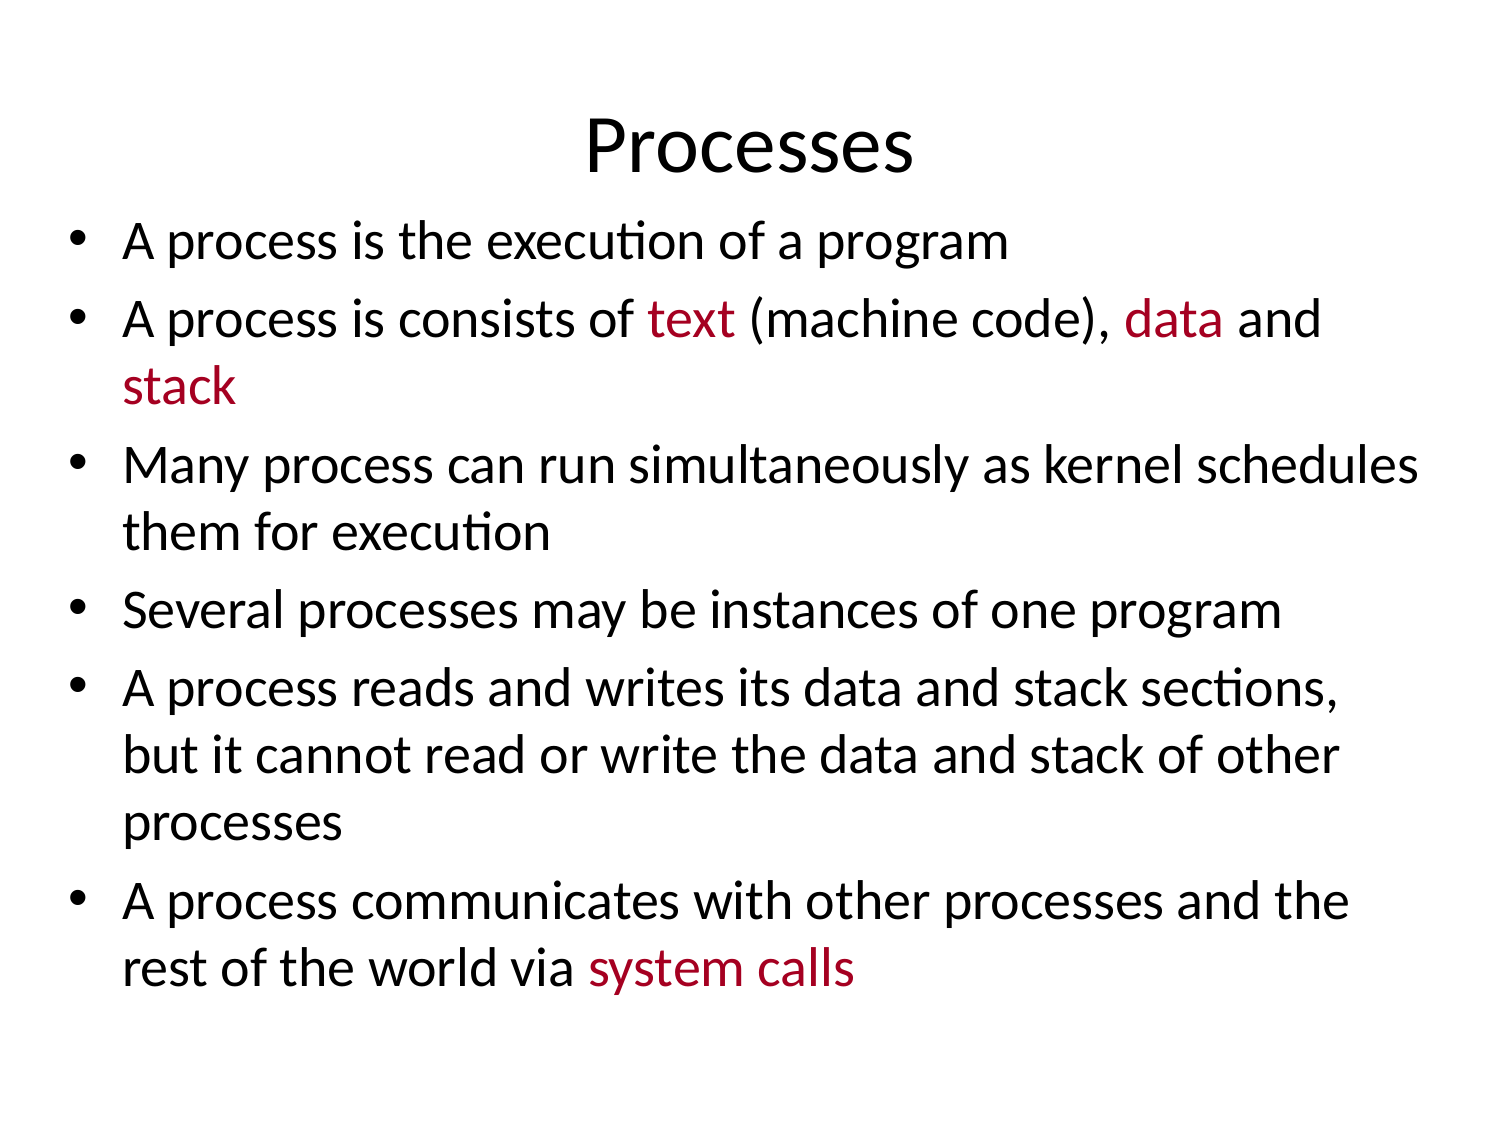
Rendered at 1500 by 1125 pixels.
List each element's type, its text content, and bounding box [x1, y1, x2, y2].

title Processes [75, 45, 1425, 196]
list A process is the execution of a program A process is consists of text (machine code), data and stack Many process can run simultaneously as kernel schedules them for execution Several processes may be instances of one program A process reads and writes its data and stack sections, but it cannot read or write the data and stack of other processes A process communicates with other processes and the rest of the world via system calls [53, 196, 1436, 1012]
